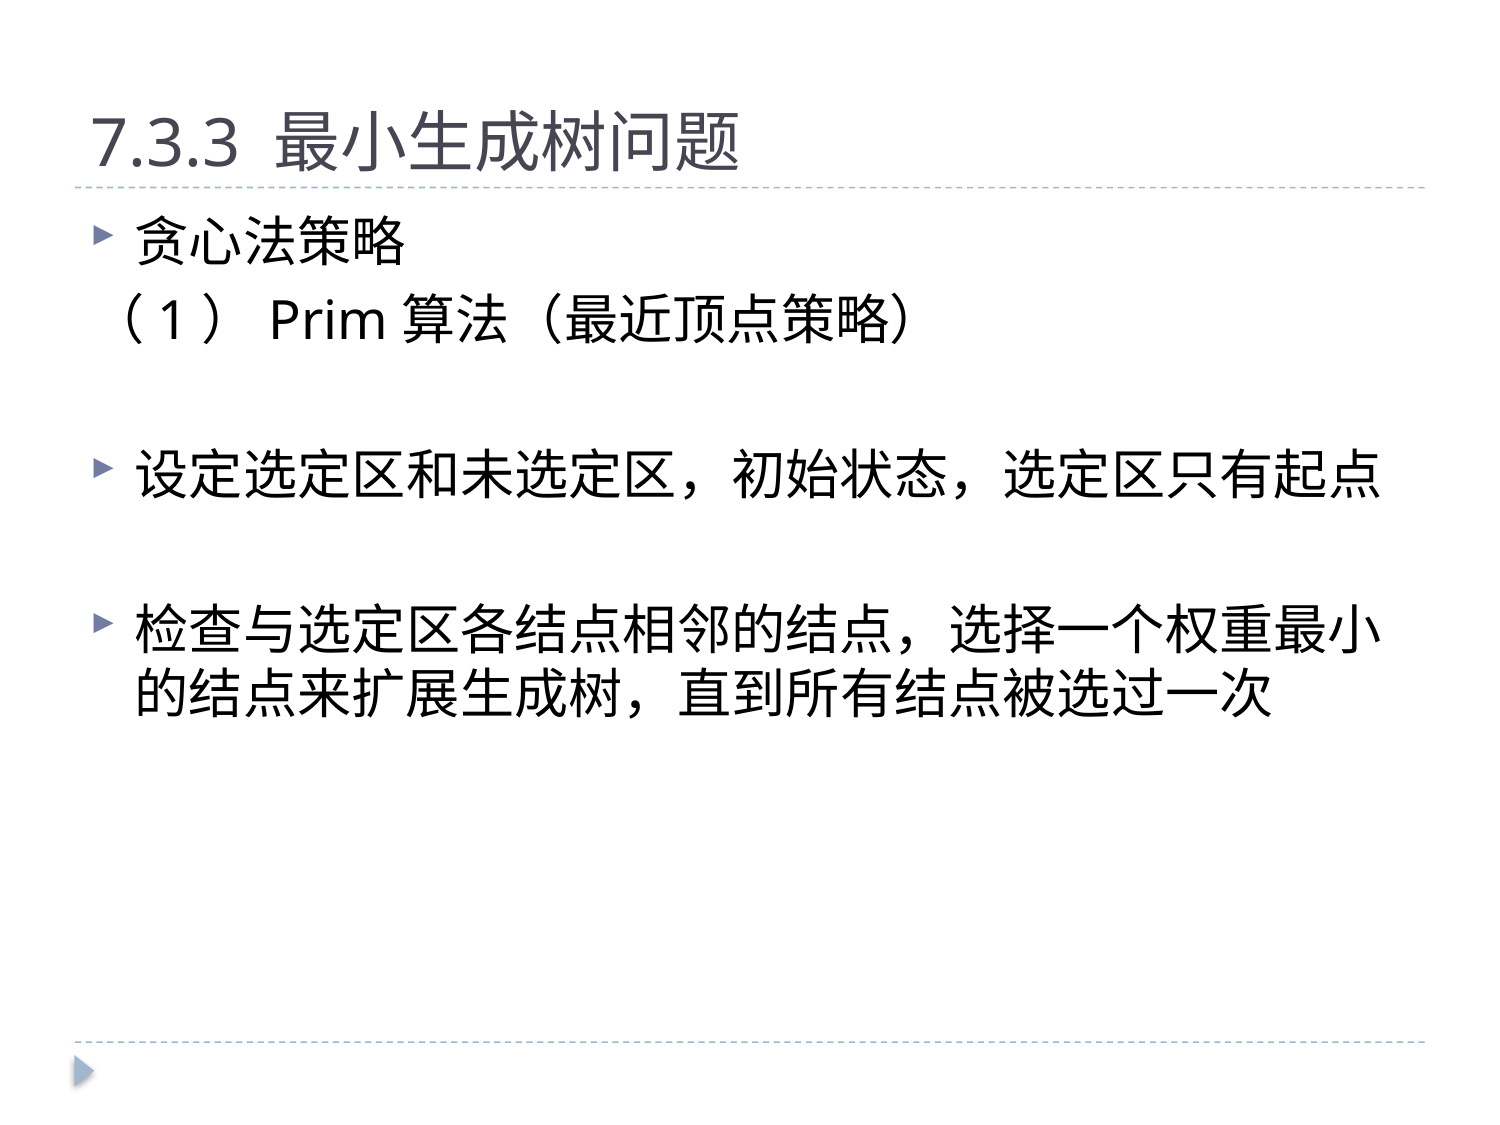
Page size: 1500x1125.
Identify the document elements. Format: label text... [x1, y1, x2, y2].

list 贪心法策略 （1）Prim算法（最近顶点策略） 设定选定区和未选定区，初始状态，选定区只有起点 检查与选定区各结点相邻的结点，选择一个权重最小的结点来扩展生成树，直到所有结点被选过一次 [75, 200, 1425, 1010]
title 7.3.3 最小生成树问题 [75, 24, 1425, 188]
